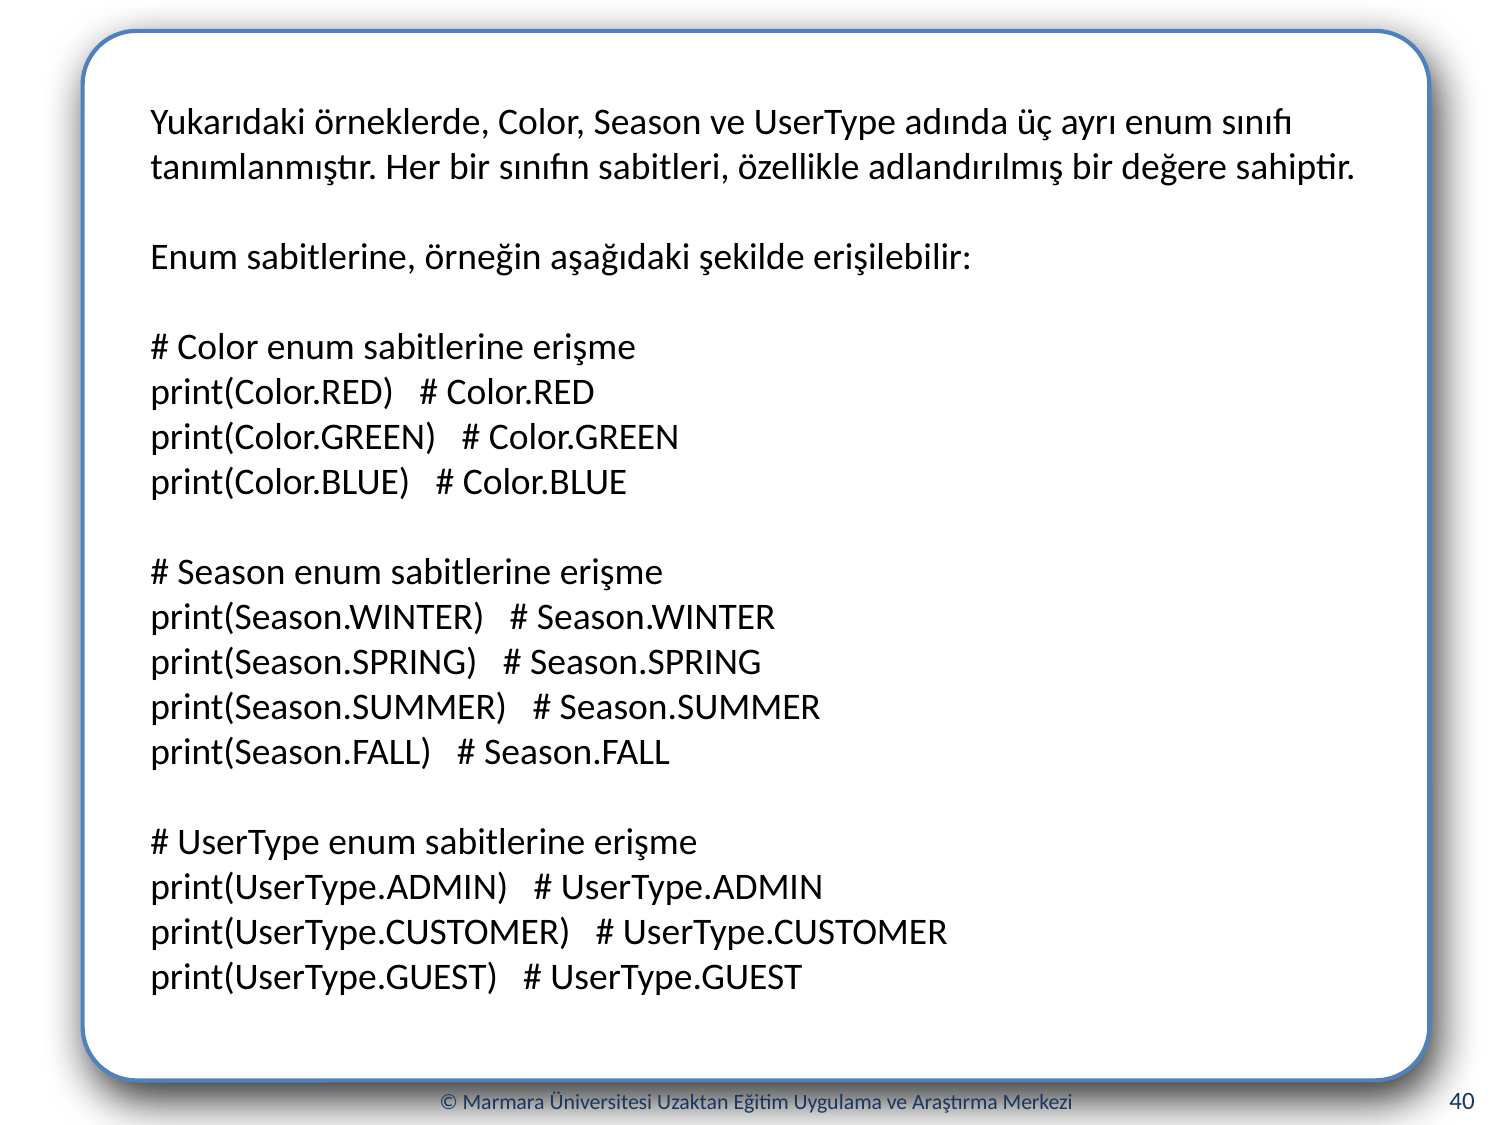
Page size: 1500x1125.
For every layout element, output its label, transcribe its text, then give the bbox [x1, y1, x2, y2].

text_box Yukarıdaki örneklerde, Color, Season ve UserType adında üç ayrı enum sınıfı tanımlanmıştır. Her bir sınıfın sabitleri, özellikle adlandırılmış bir değere sahiptir. Enum sabitlerine, örneğin aşağıdaki şekilde erişilebilir: # Color enum sabitlerine erişme print(Color.RED) # Color.RED print(Color.GREEN) # Color.GREEN print(Color.BLUE) # Color.BLUE # Season enum sabitlerine erişme print(Season.WINTER) # Season.WINTER print(Season.SPRING) # Season.SPRING print(Season.SUMMER) # Season.SUMMER print(Season.FALL) # Season.FALL # UserType enum sabitlerine erişme print(UserType.ADMIN) # UserType.ADMIN print(UserType.CUSTOMER) # UserType.CUSTOMER print(UserType.GUEST) # UserType.GUEST [135, 89, 1376, 1005]
text_box [80, 28, 1432, 1083]
footer © Marmara Üniversitesi Uzaktan Eğitim Uygulama ve Araştırma Merkezi [312, 1070, 1139, 1125]
slide_number 40 [1139, 1069, 1490, 1125]
